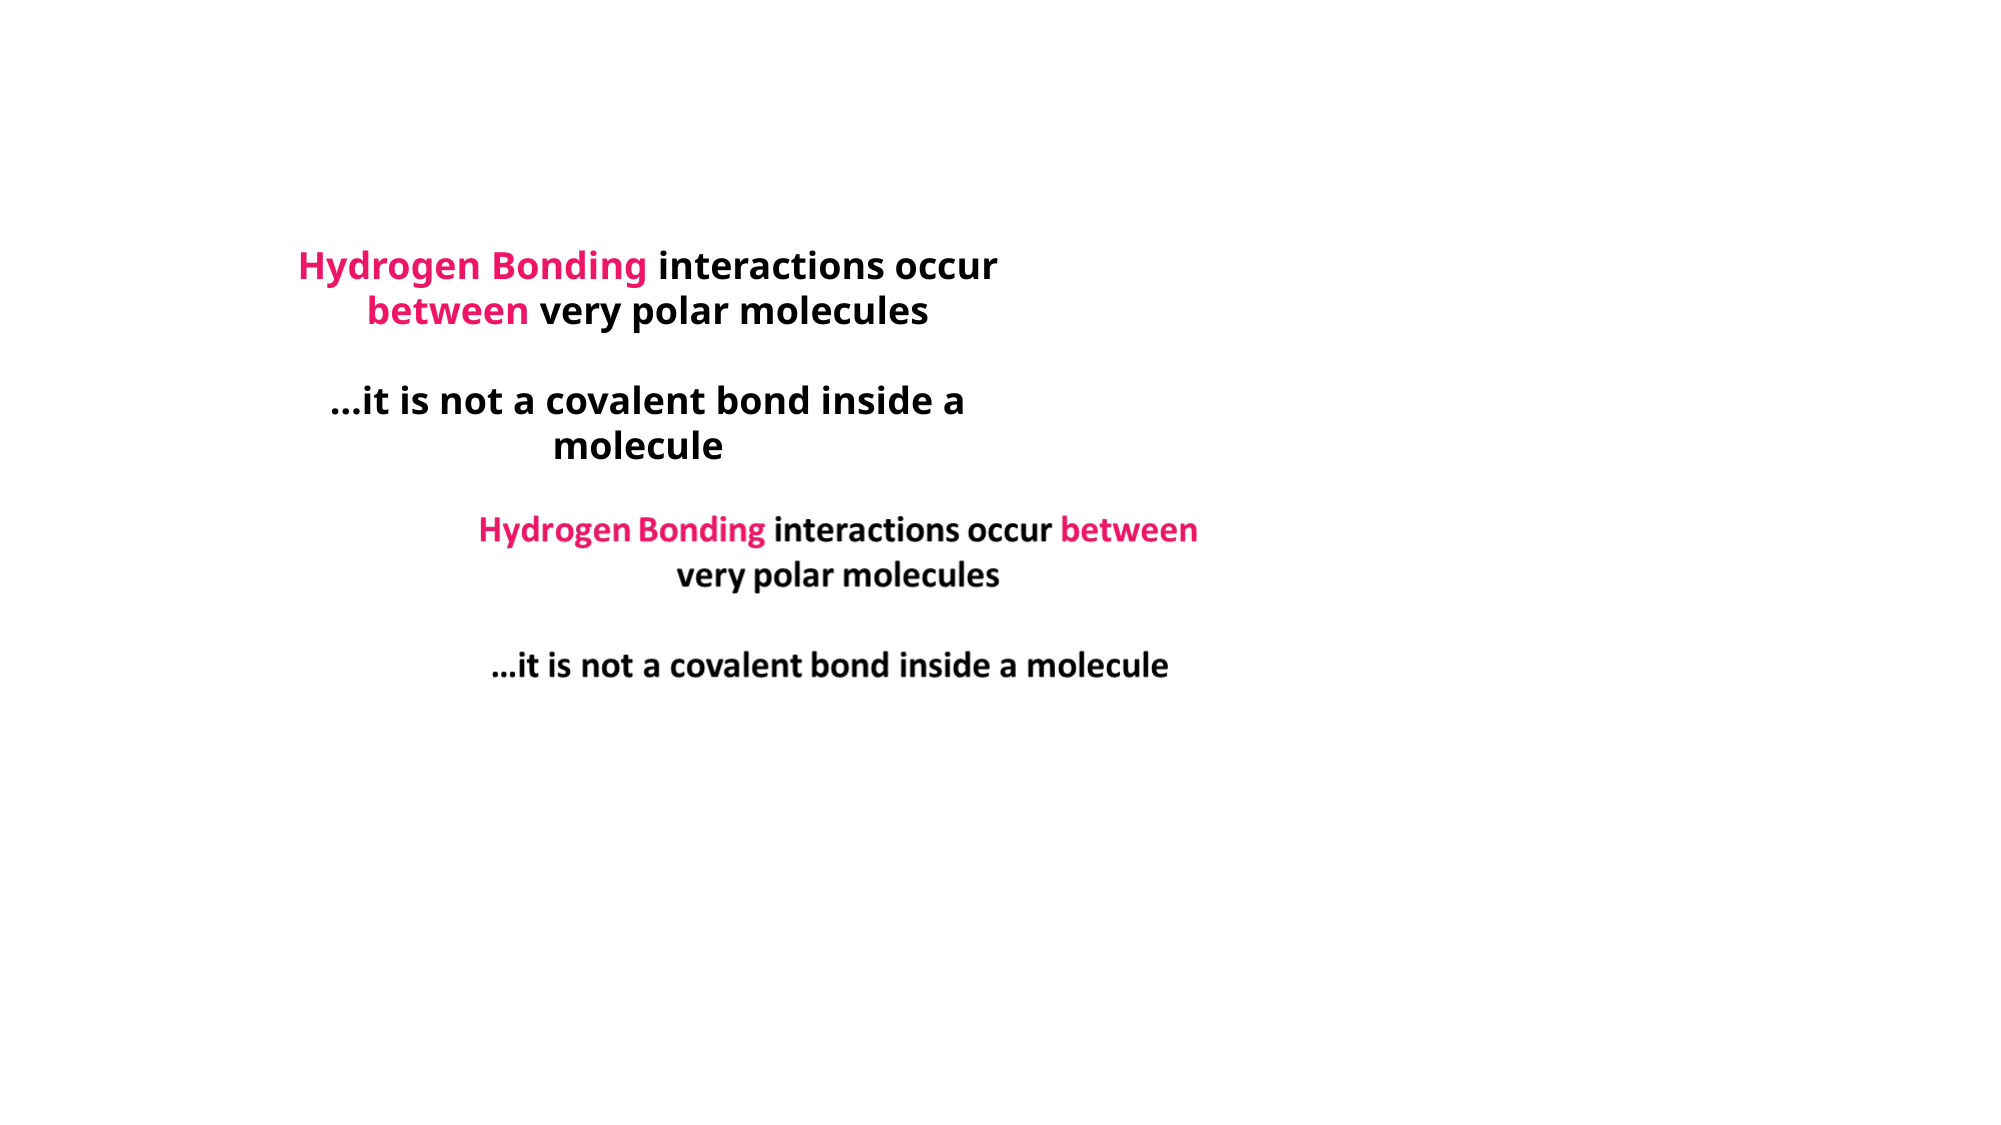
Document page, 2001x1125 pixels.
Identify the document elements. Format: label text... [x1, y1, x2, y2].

text_box ​​​Hydrogen Bonding interactions occur between very polar molecules …it is not a covalent bond inside a molecule [267, 234, 1029, 520]
picture [455, 493, 1229, 742]
